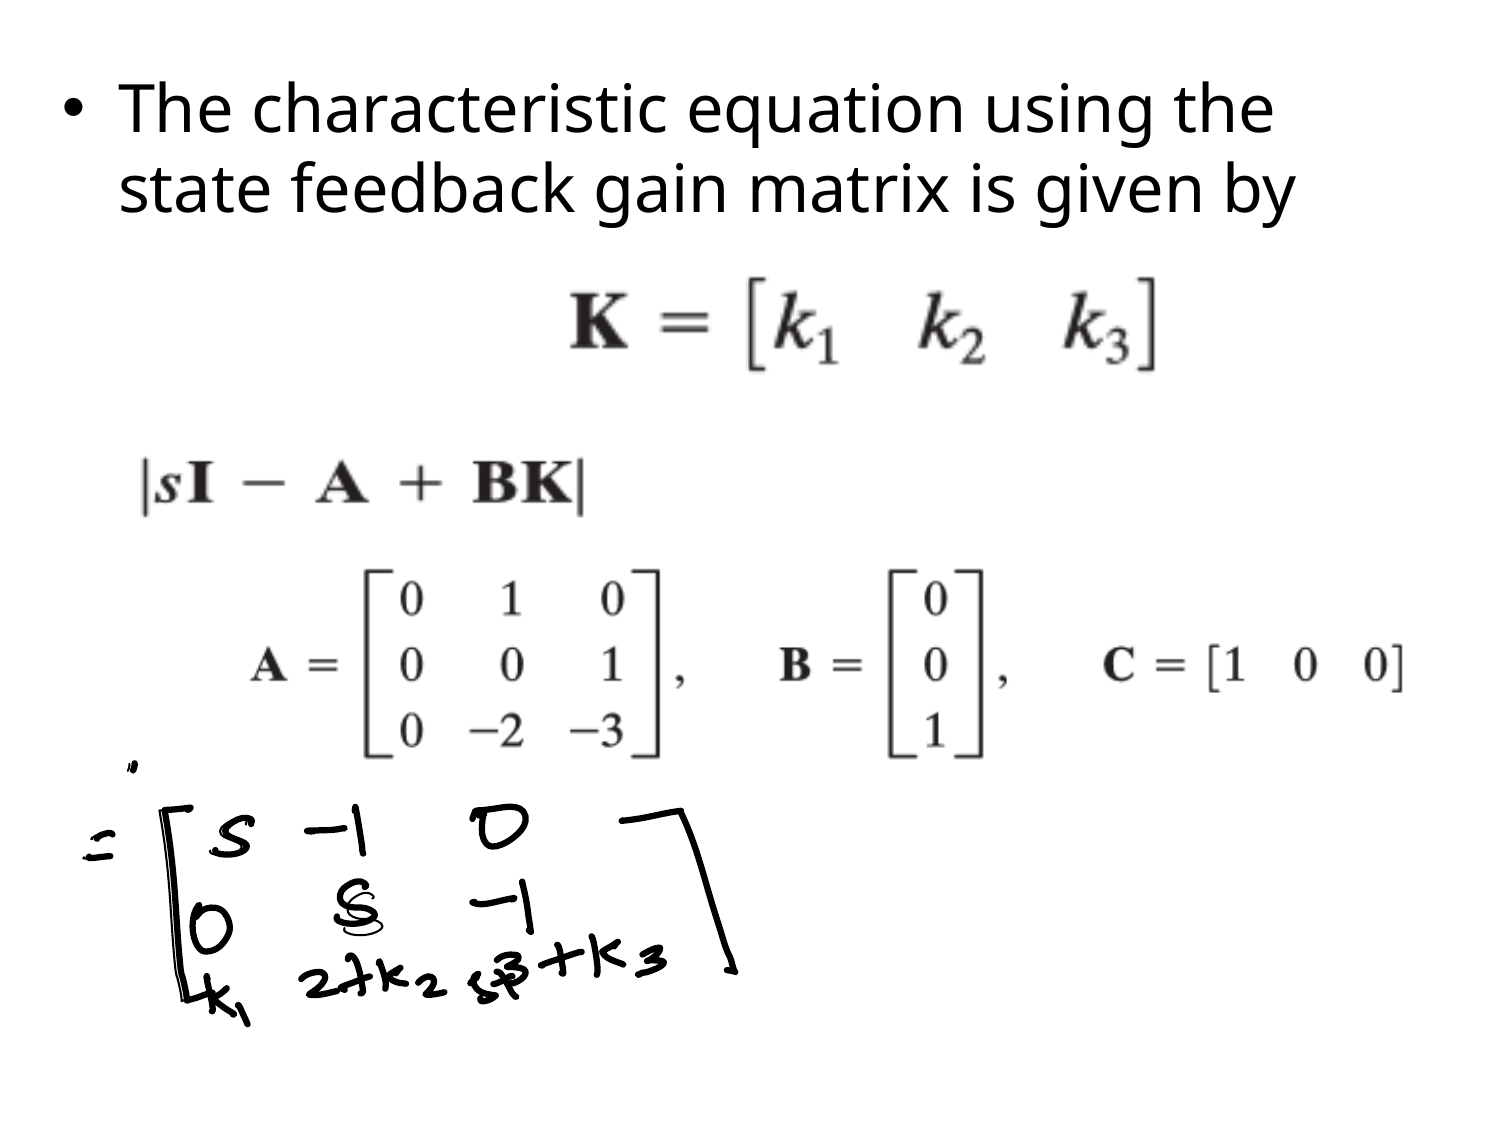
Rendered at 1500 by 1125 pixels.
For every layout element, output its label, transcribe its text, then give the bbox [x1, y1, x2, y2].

picture [128, 445, 595, 525]
picture [222, 550, 1417, 789]
text_box The characteristic equation using the state feedback gain matrix is given by [46, 58, 1397, 801]
picture [562, 269, 1184, 391]
